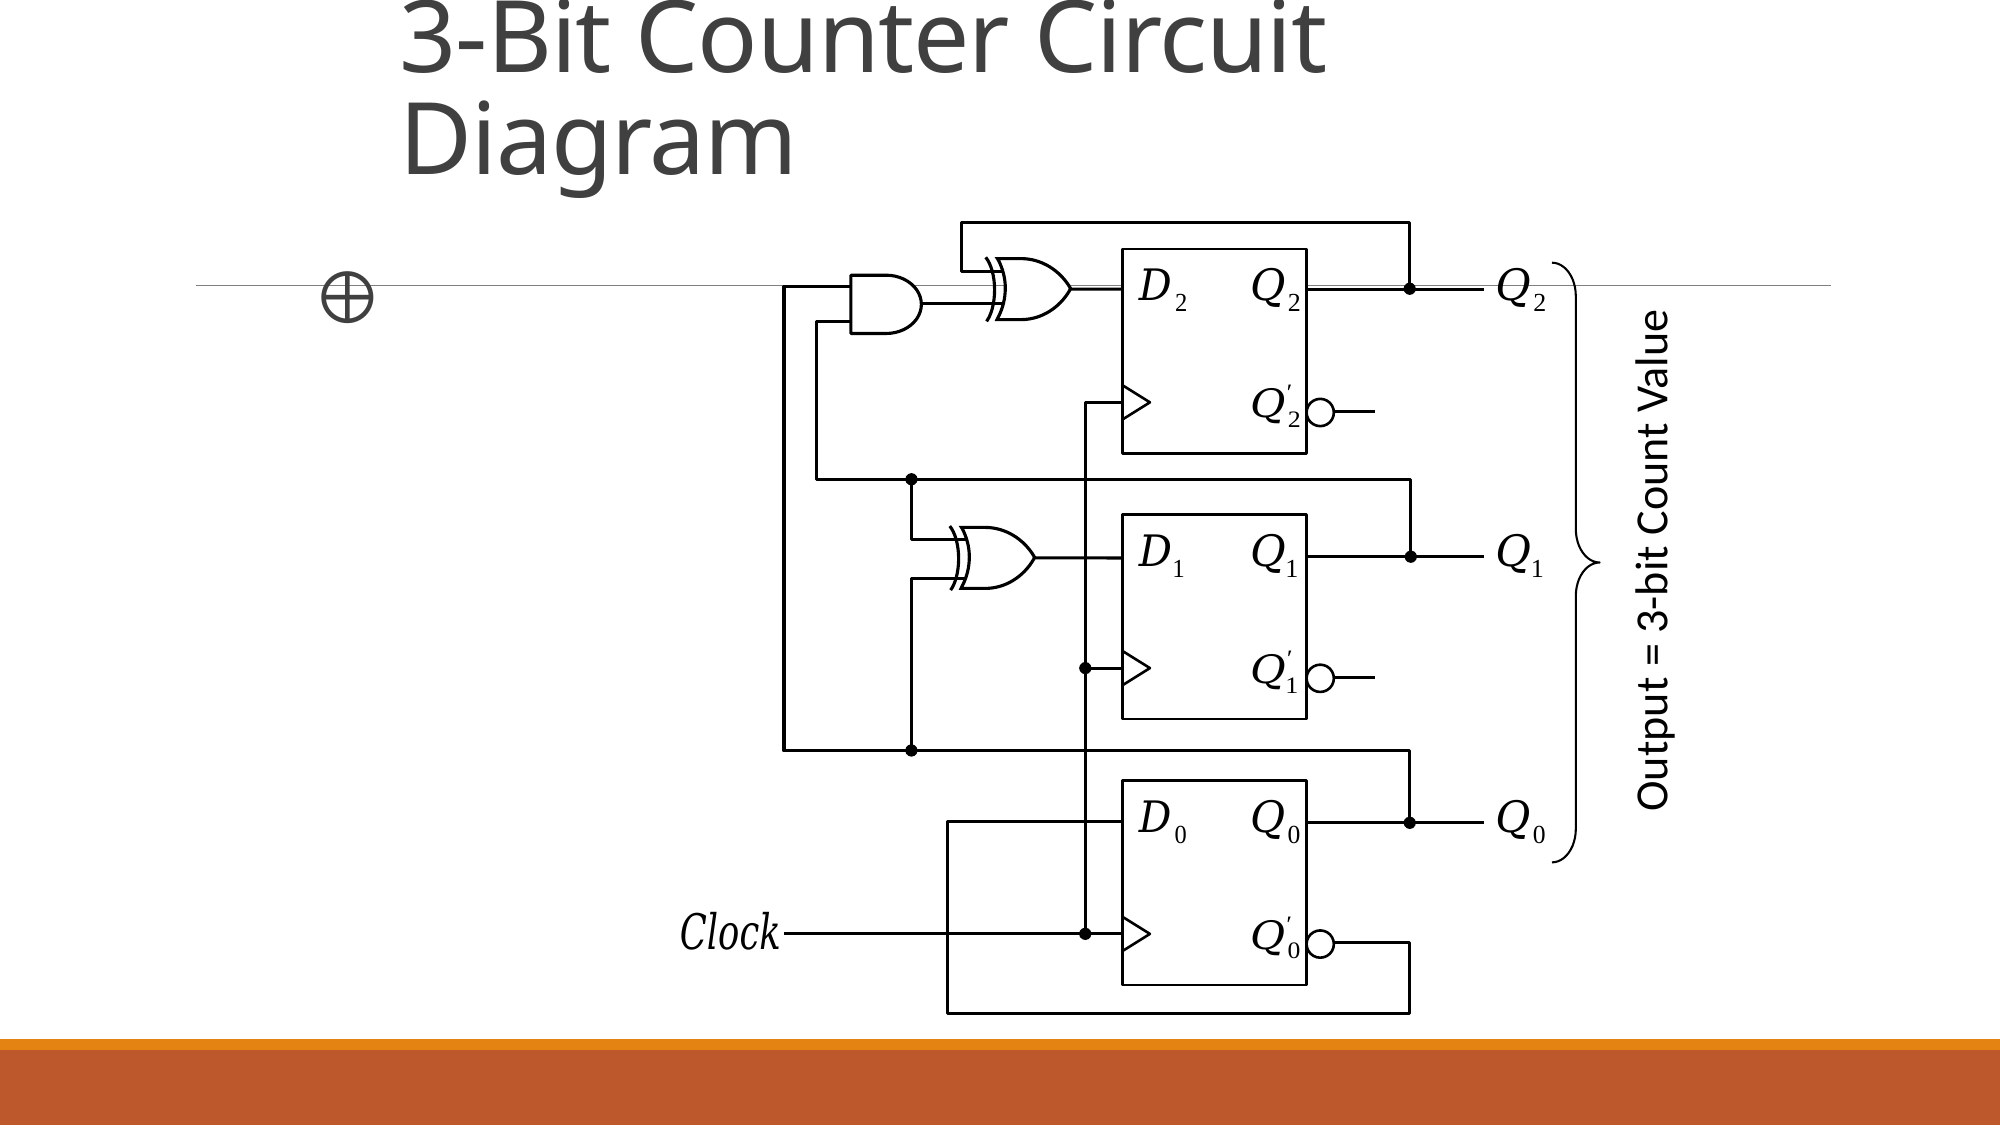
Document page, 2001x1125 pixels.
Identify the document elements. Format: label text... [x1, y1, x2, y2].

title 3-Bit Counter Circuit Diagram [384, 47, 1623, 203]
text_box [1551, 258, 1696, 863]
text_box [679, 401, 1119, 962]
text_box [783, 221, 1412, 398]
text_box [946, 970, 1411, 1015]
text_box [1122, 248, 1546, 986]
